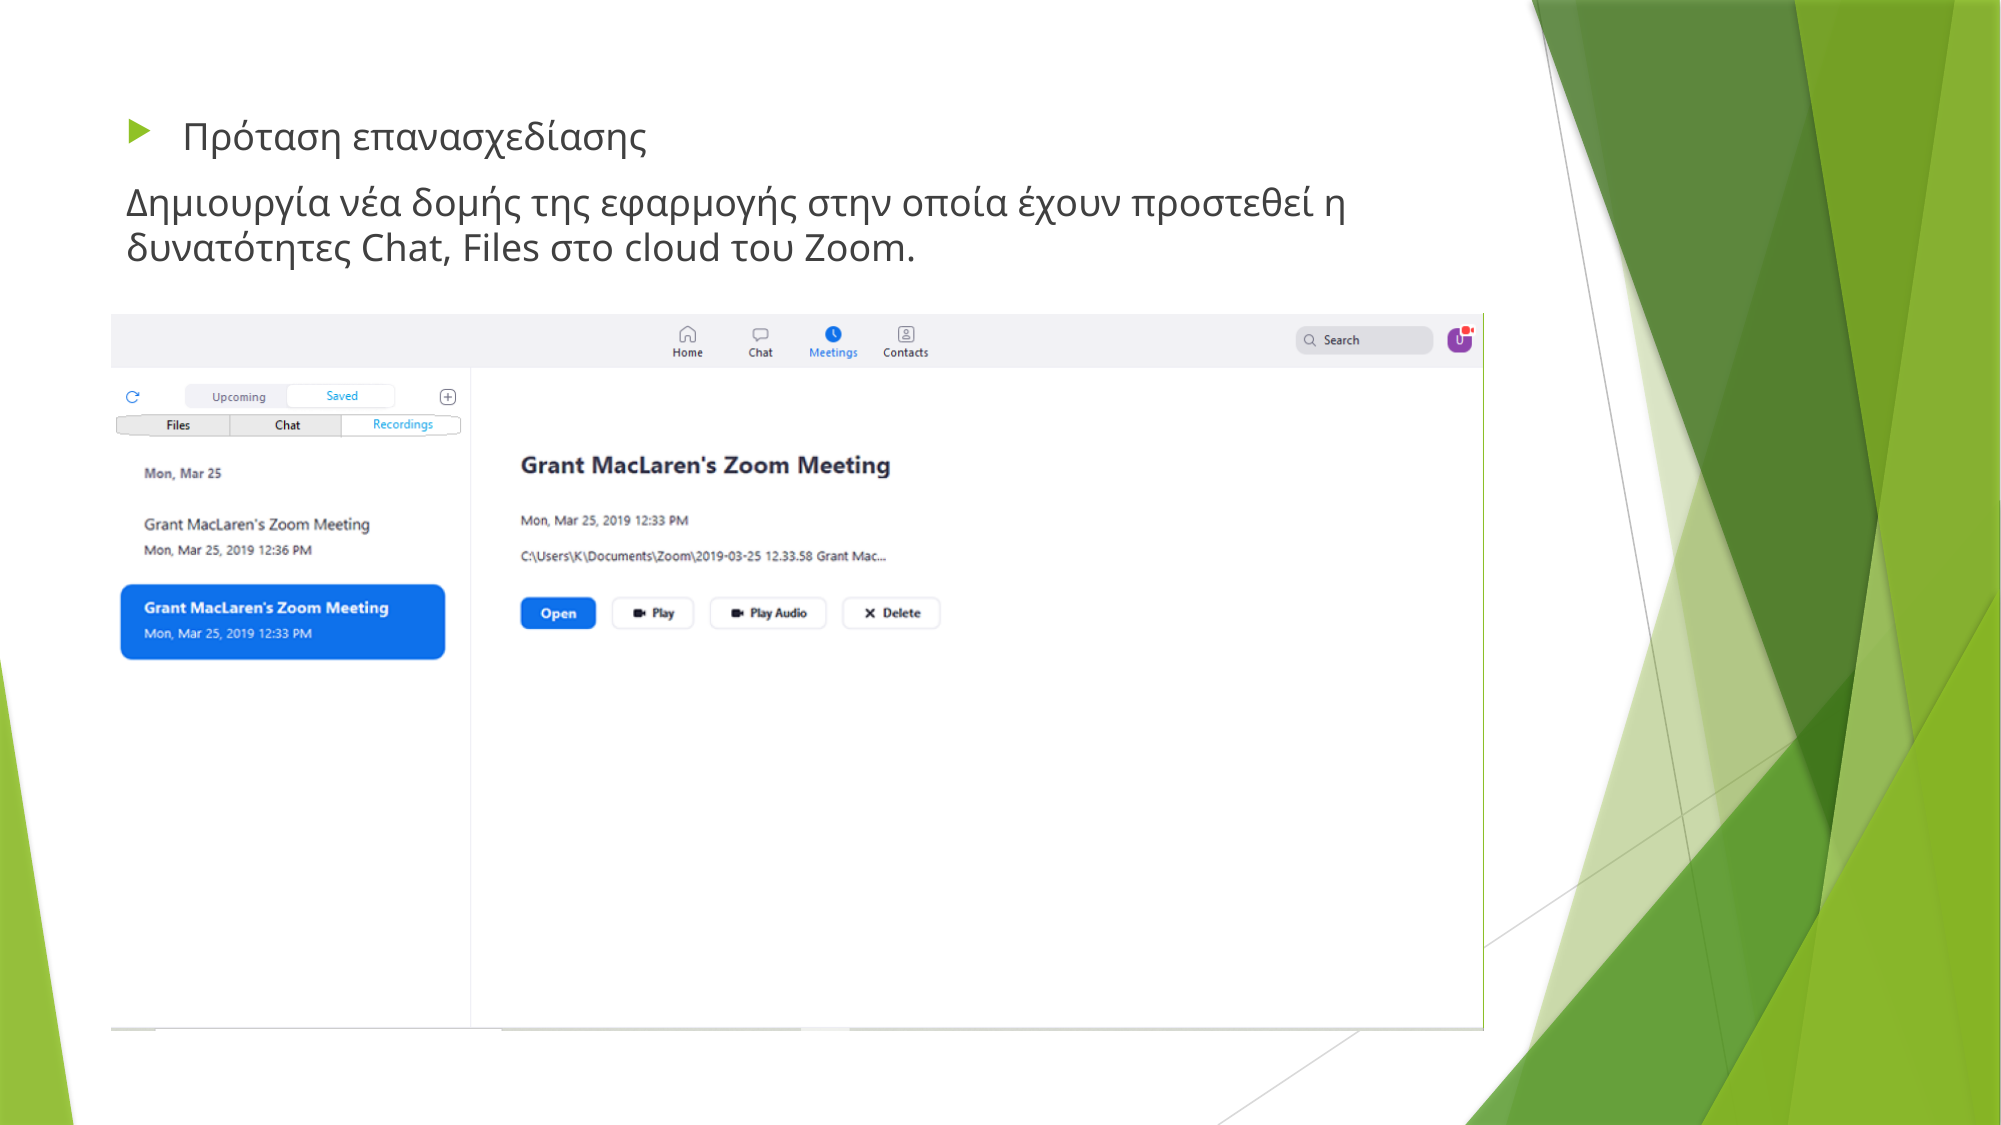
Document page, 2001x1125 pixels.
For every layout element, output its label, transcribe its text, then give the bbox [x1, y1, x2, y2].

picture [110, 312, 1484, 1031]
list Πρόταση επανασχεδίασης Δημιουργία νέα δομής της εφαρμογής στην οποία έχουν προστεθεί η δυνατότητες Chat, Files στο cloud του Zoom. [111, 105, 1522, 991]
